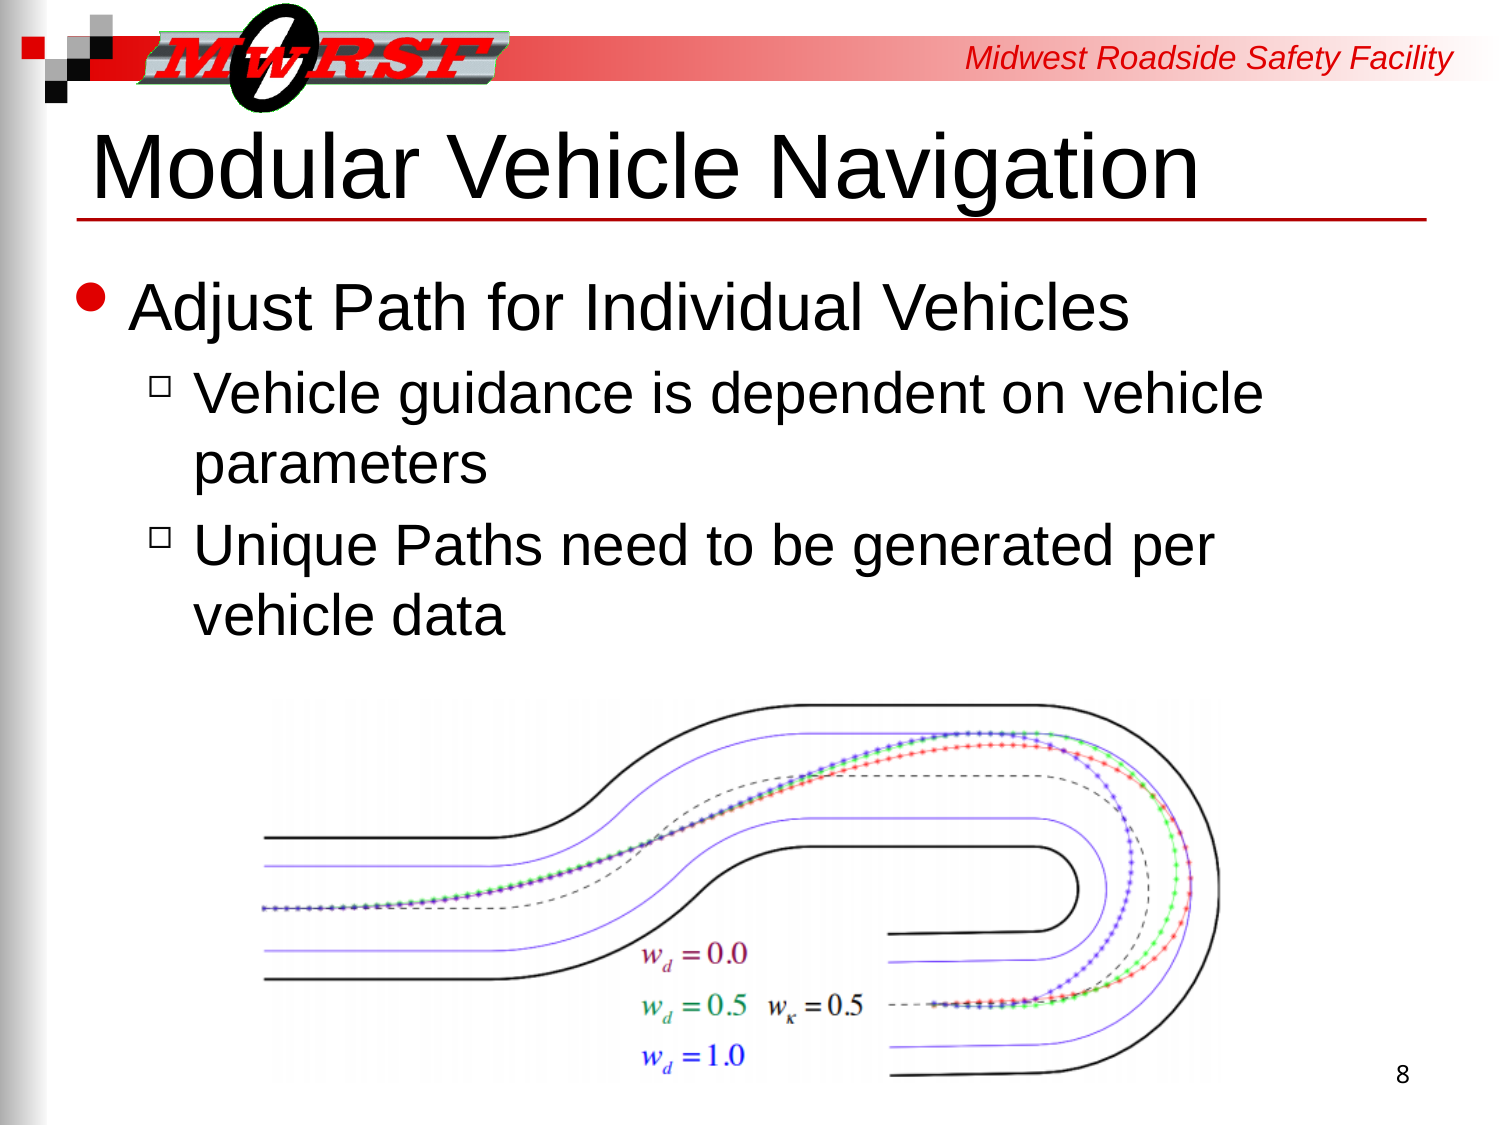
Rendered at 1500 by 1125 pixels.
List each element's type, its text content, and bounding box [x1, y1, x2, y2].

picture [135, 2, 510, 94]
list Adjust Path for Individual Vehicles Vehicle guidance is dependent on vehicle parameters Unique Paths need to be generated per vehicle data [56, 256, 1382, 1025]
slide_number 8 [1074, 1024, 1426, 1101]
title Modular Vehicle Navigation [75, 94, 1425, 230]
picture [259, 651, 1233, 1084]
